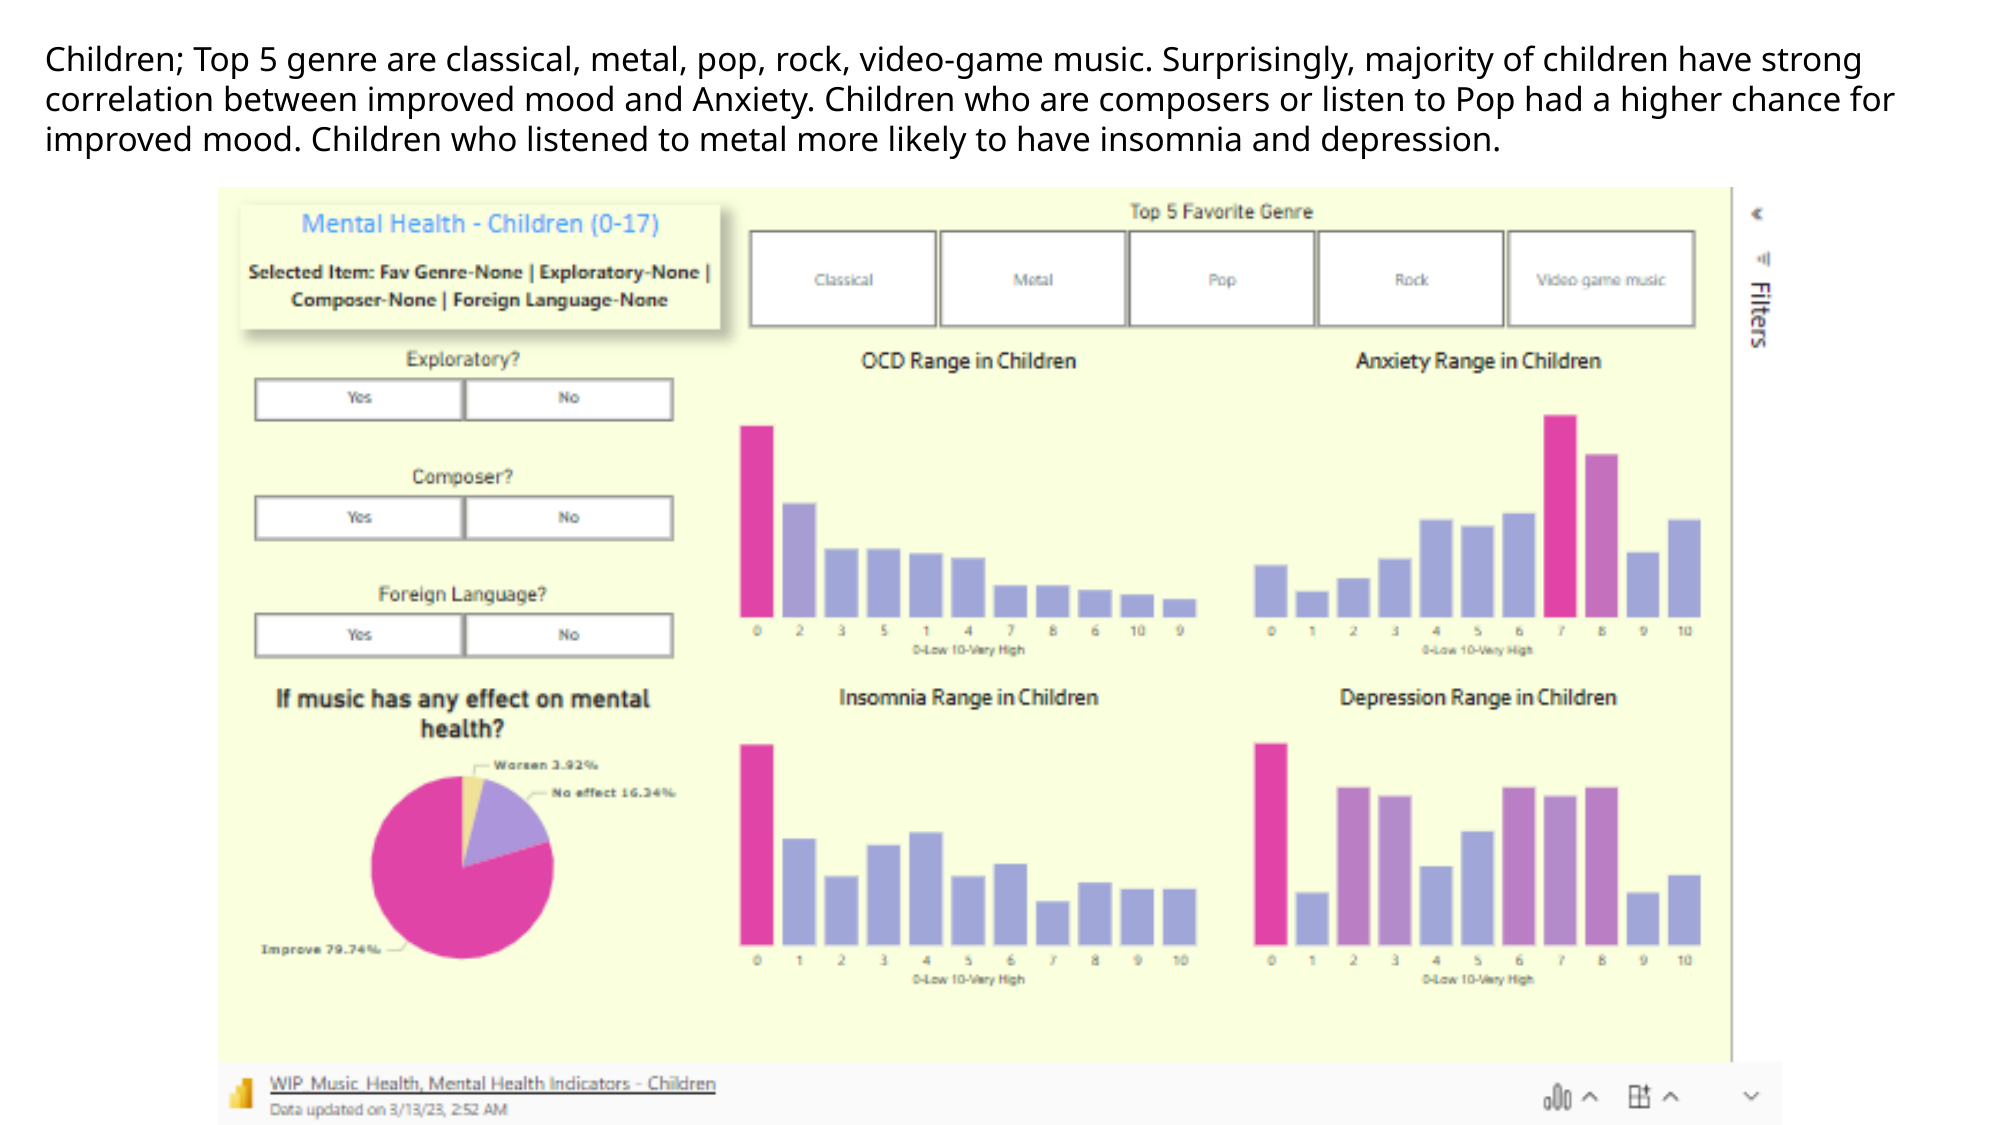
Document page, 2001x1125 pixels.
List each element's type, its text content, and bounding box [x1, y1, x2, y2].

text_box Children; Top 5 genre are classical, metal, pop, rock, video-game music. Surprisingly, majority of children have strong correlation between improved mood and Anxiety. Children who are composers or listen to Pop had a higher chance for improved mood. Children who listened to metal more likely to have insomnia and depression. [30, 31, 1953, 166]
picture [218, 187, 1782, 1125]
